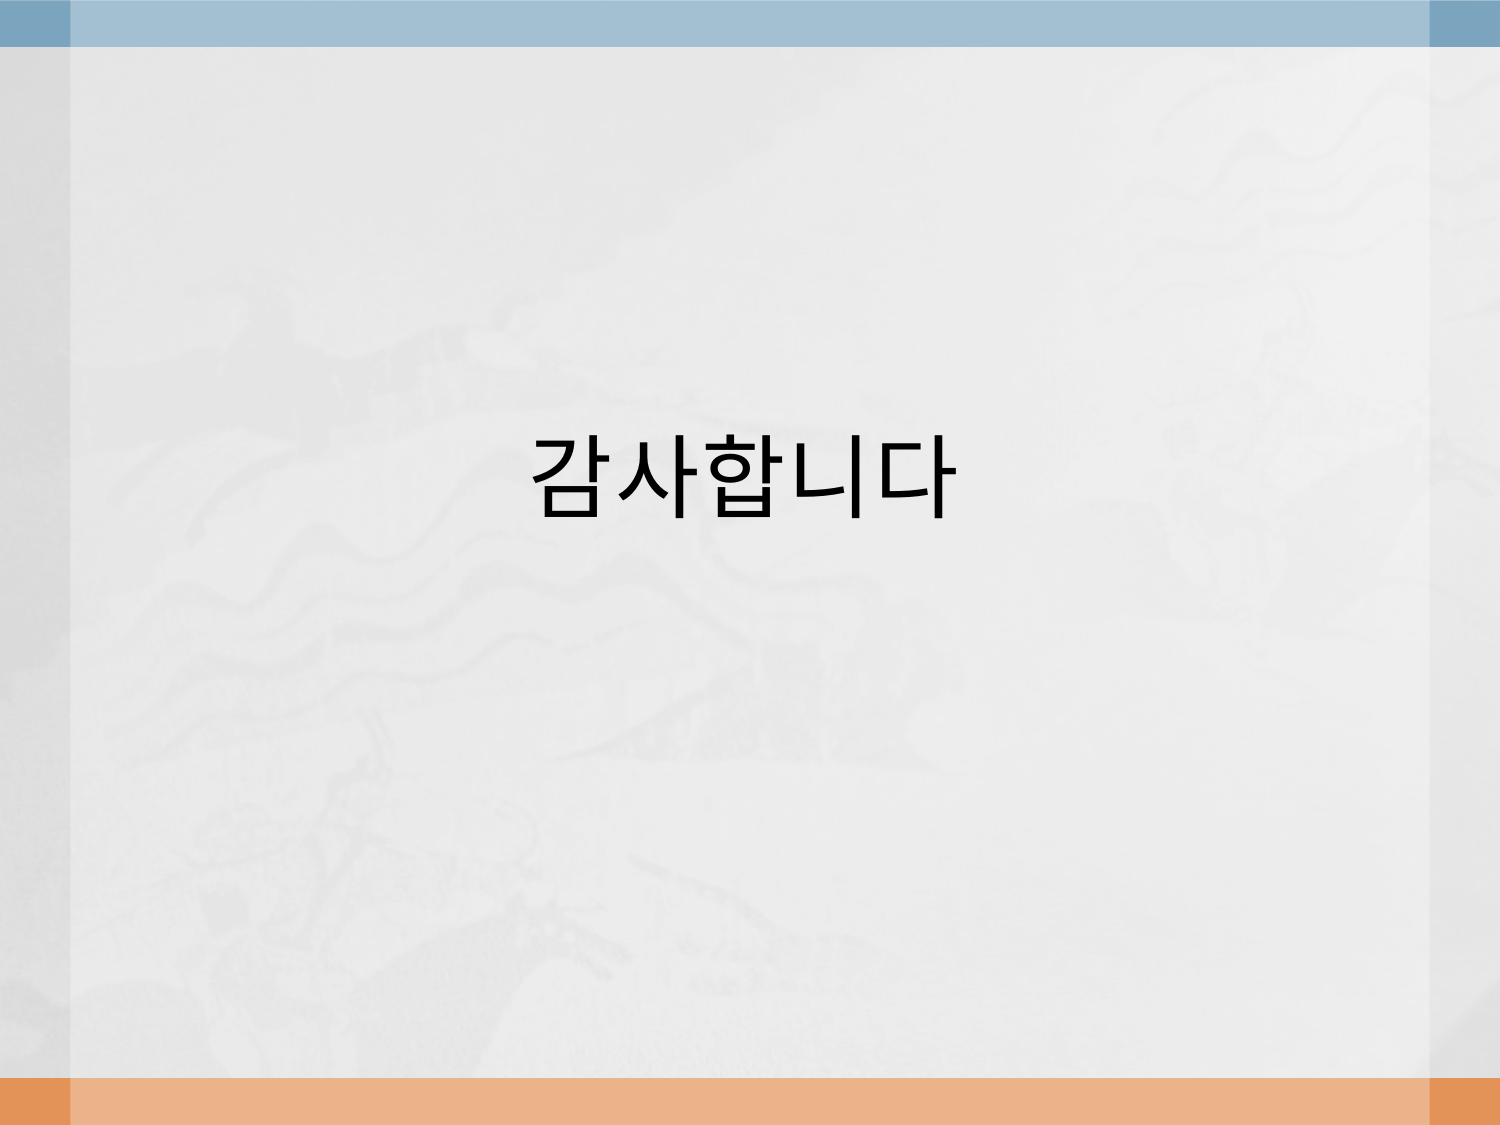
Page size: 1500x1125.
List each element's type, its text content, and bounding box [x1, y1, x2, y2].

title 감사합니다 [117, 351, 1372, 598]
